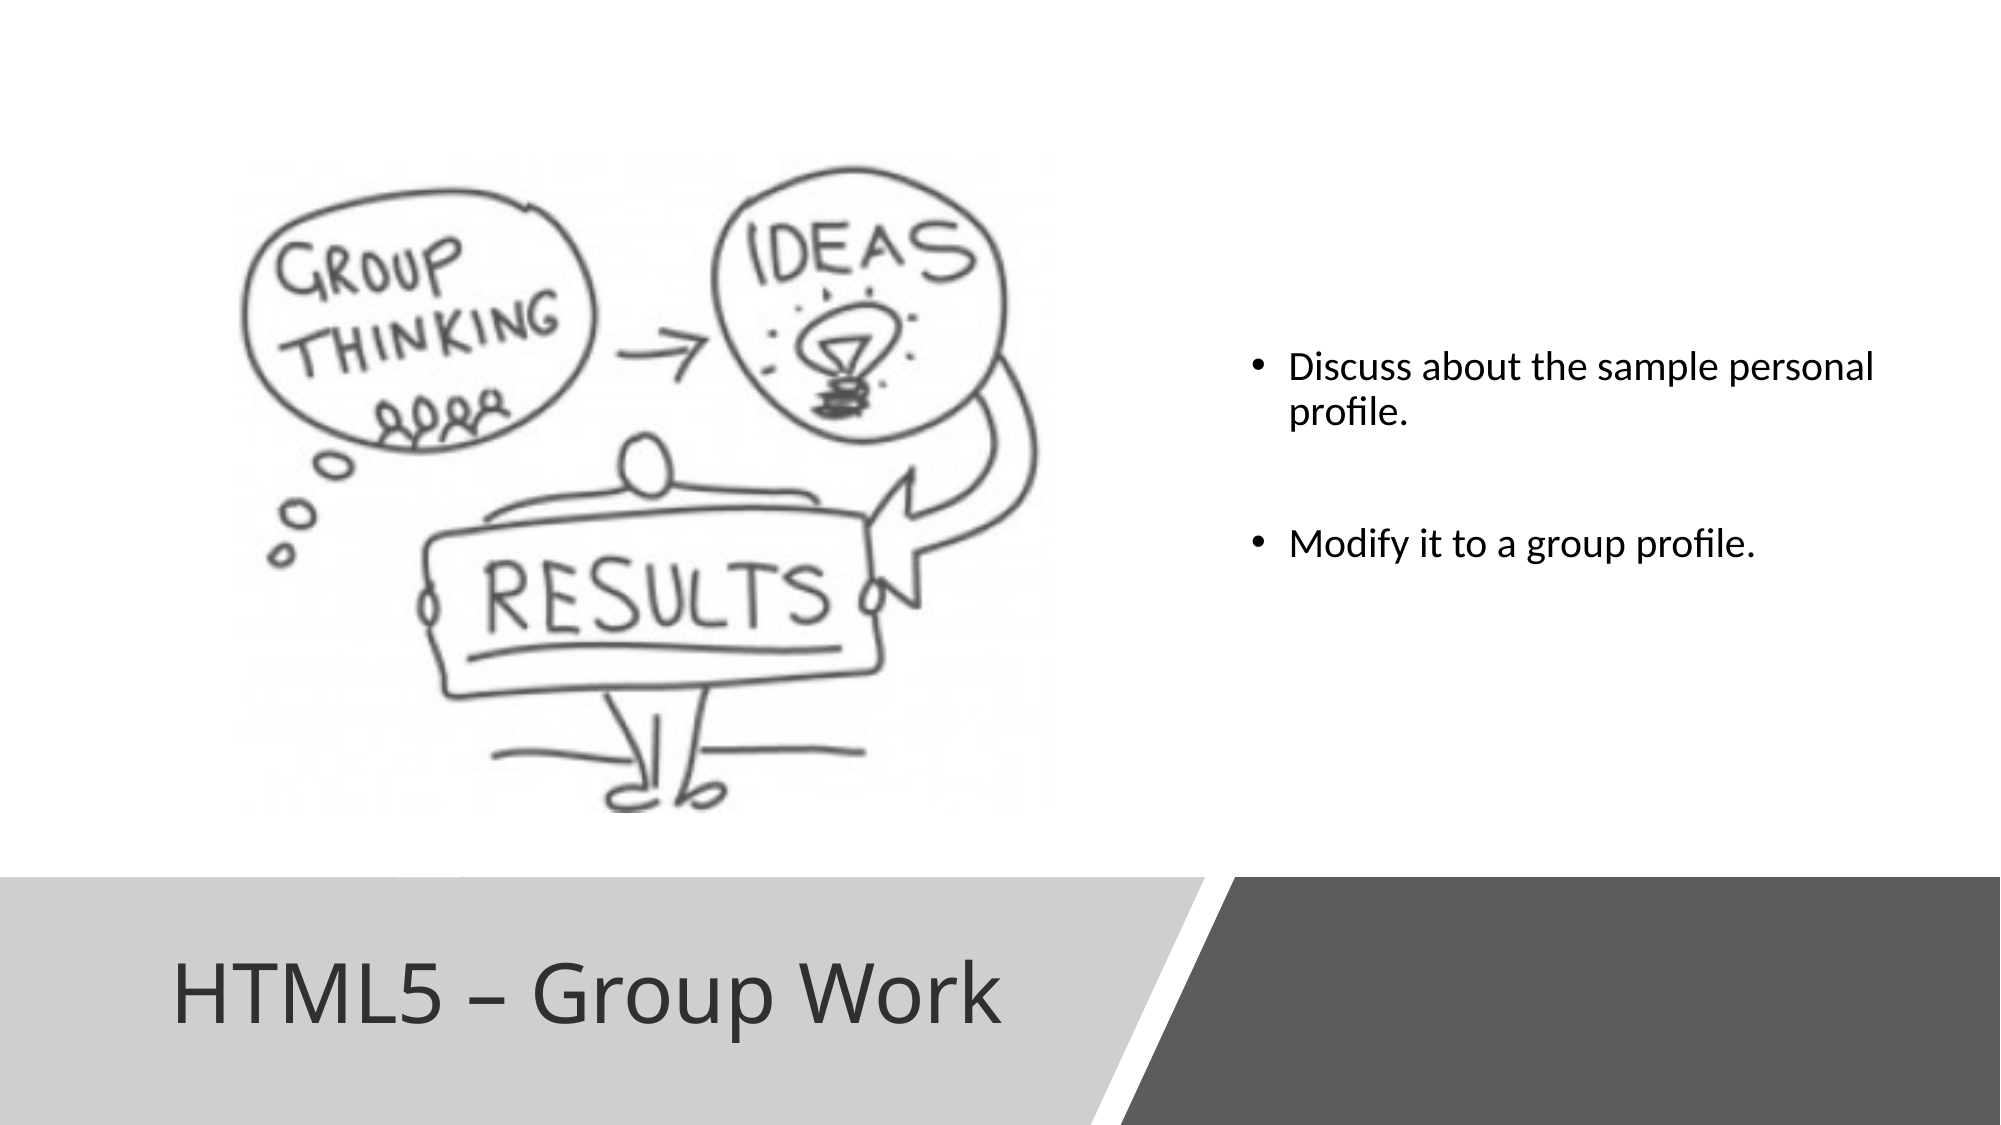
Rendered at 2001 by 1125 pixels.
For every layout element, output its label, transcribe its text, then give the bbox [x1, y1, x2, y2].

text_box [0, 875, 1207, 1125]
title HTML5 – Group Work [155, 907, 1090, 1087]
picture [232, 158, 1054, 813]
text_box [1119, 875, 2000, 1125]
list Discuss about the sample personal profile. Modify it to a group profile. [1236, 158, 1894, 818]
